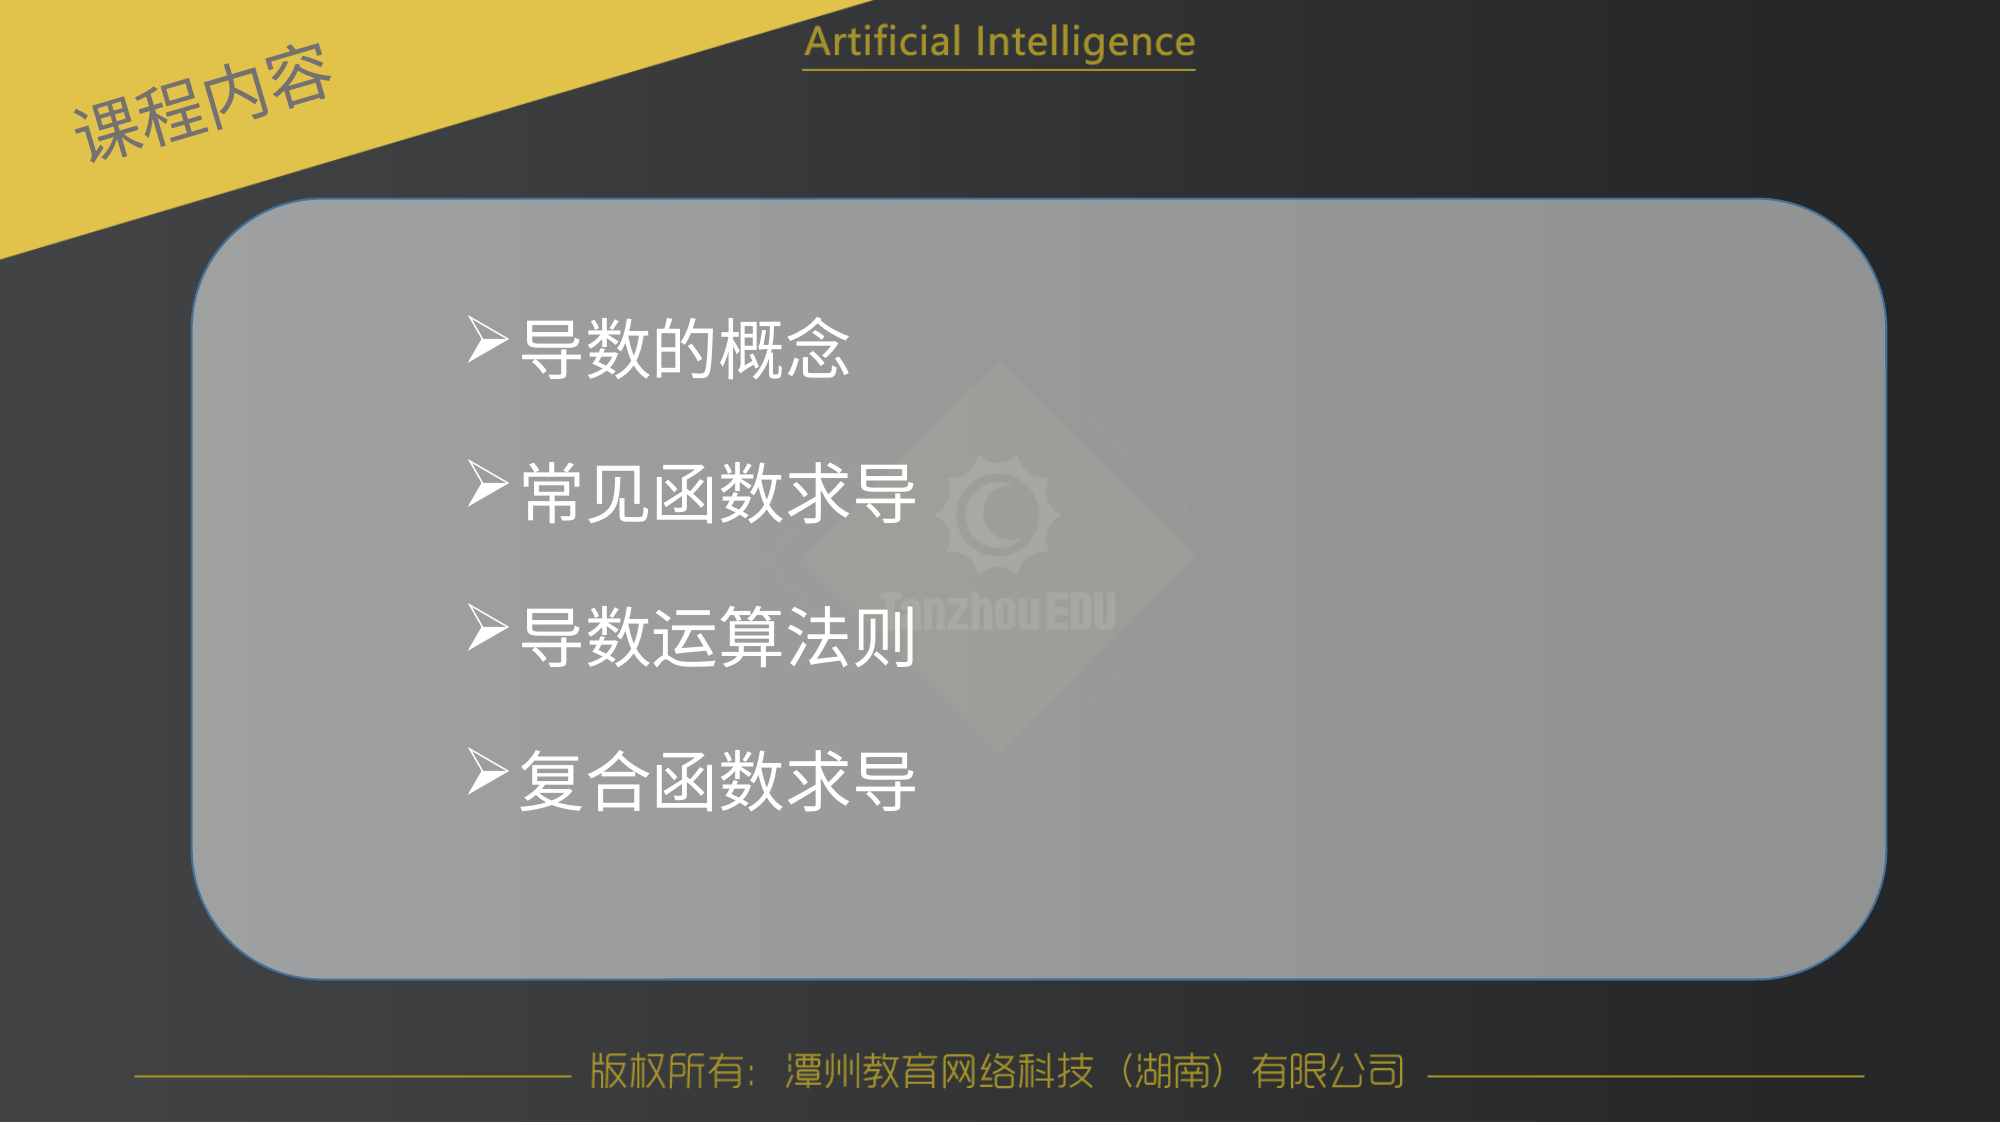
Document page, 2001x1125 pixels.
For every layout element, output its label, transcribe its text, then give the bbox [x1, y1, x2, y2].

text_box 导数的概念 常见函数求导 导数运算法则 复合函数求导 [191, 198, 1887, 980]
text_box 课程内容 [54, 16, 352, 187]
picture [0, 0, 2000, 1122]
